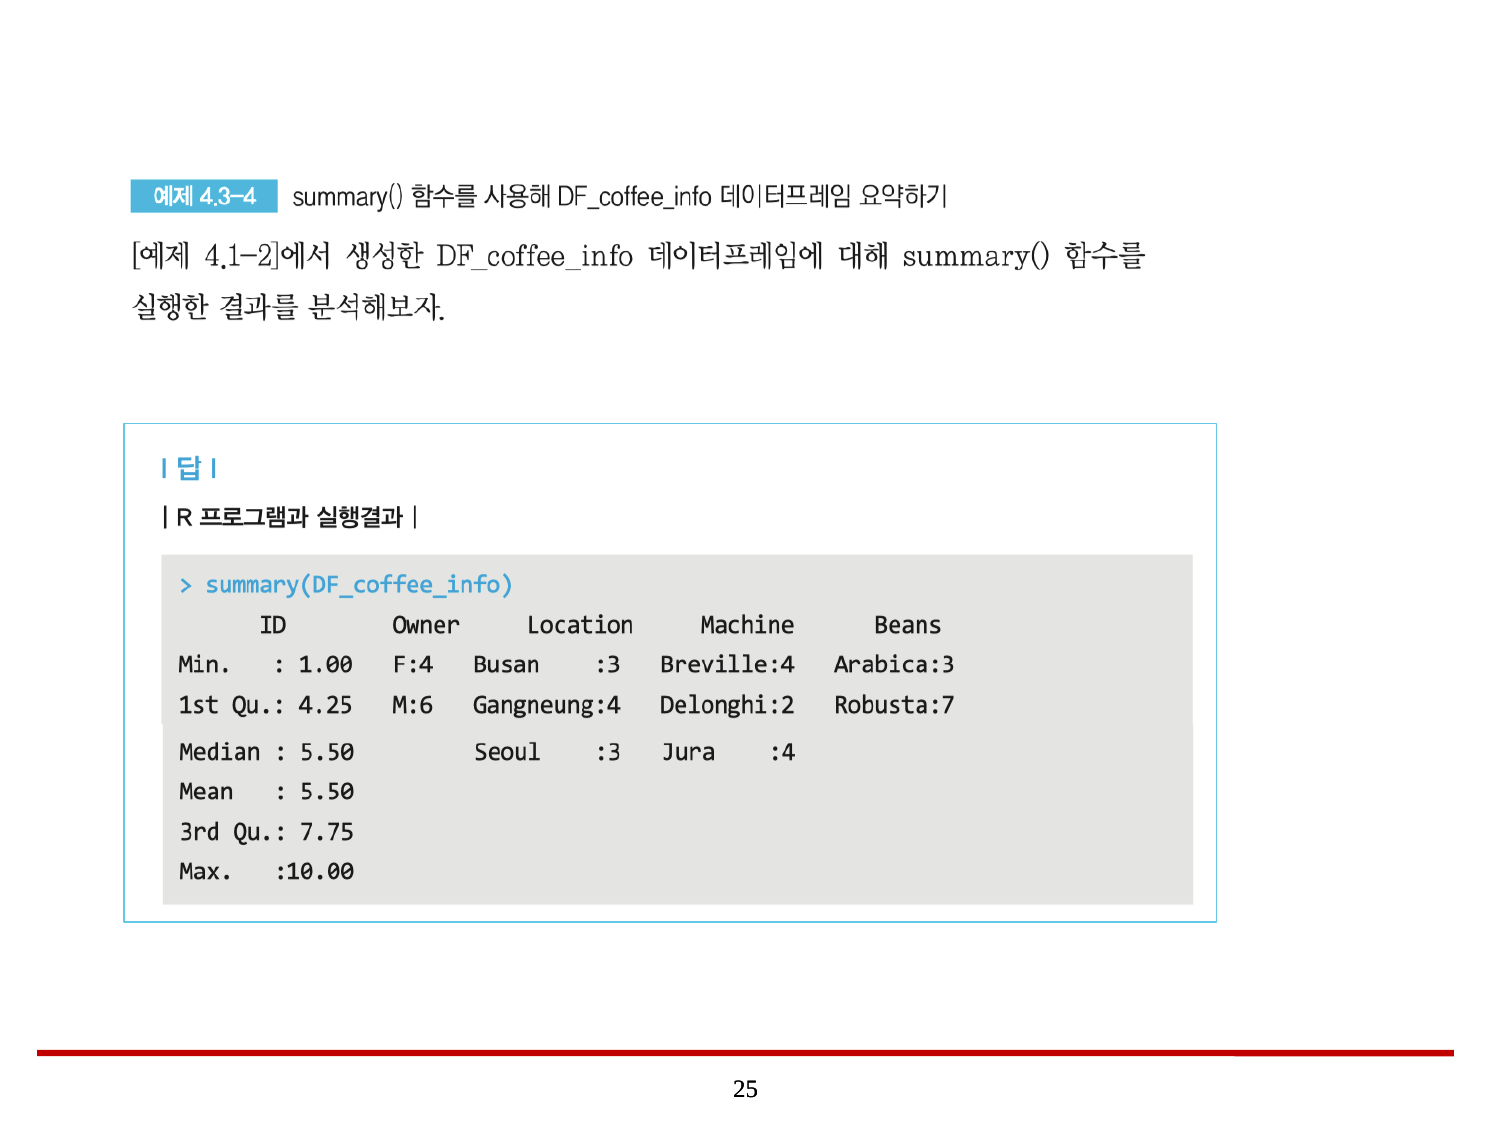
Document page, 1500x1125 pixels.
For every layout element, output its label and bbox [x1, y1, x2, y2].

picture [119, 166, 1163, 336]
text_box [123, 423, 1217, 959]
